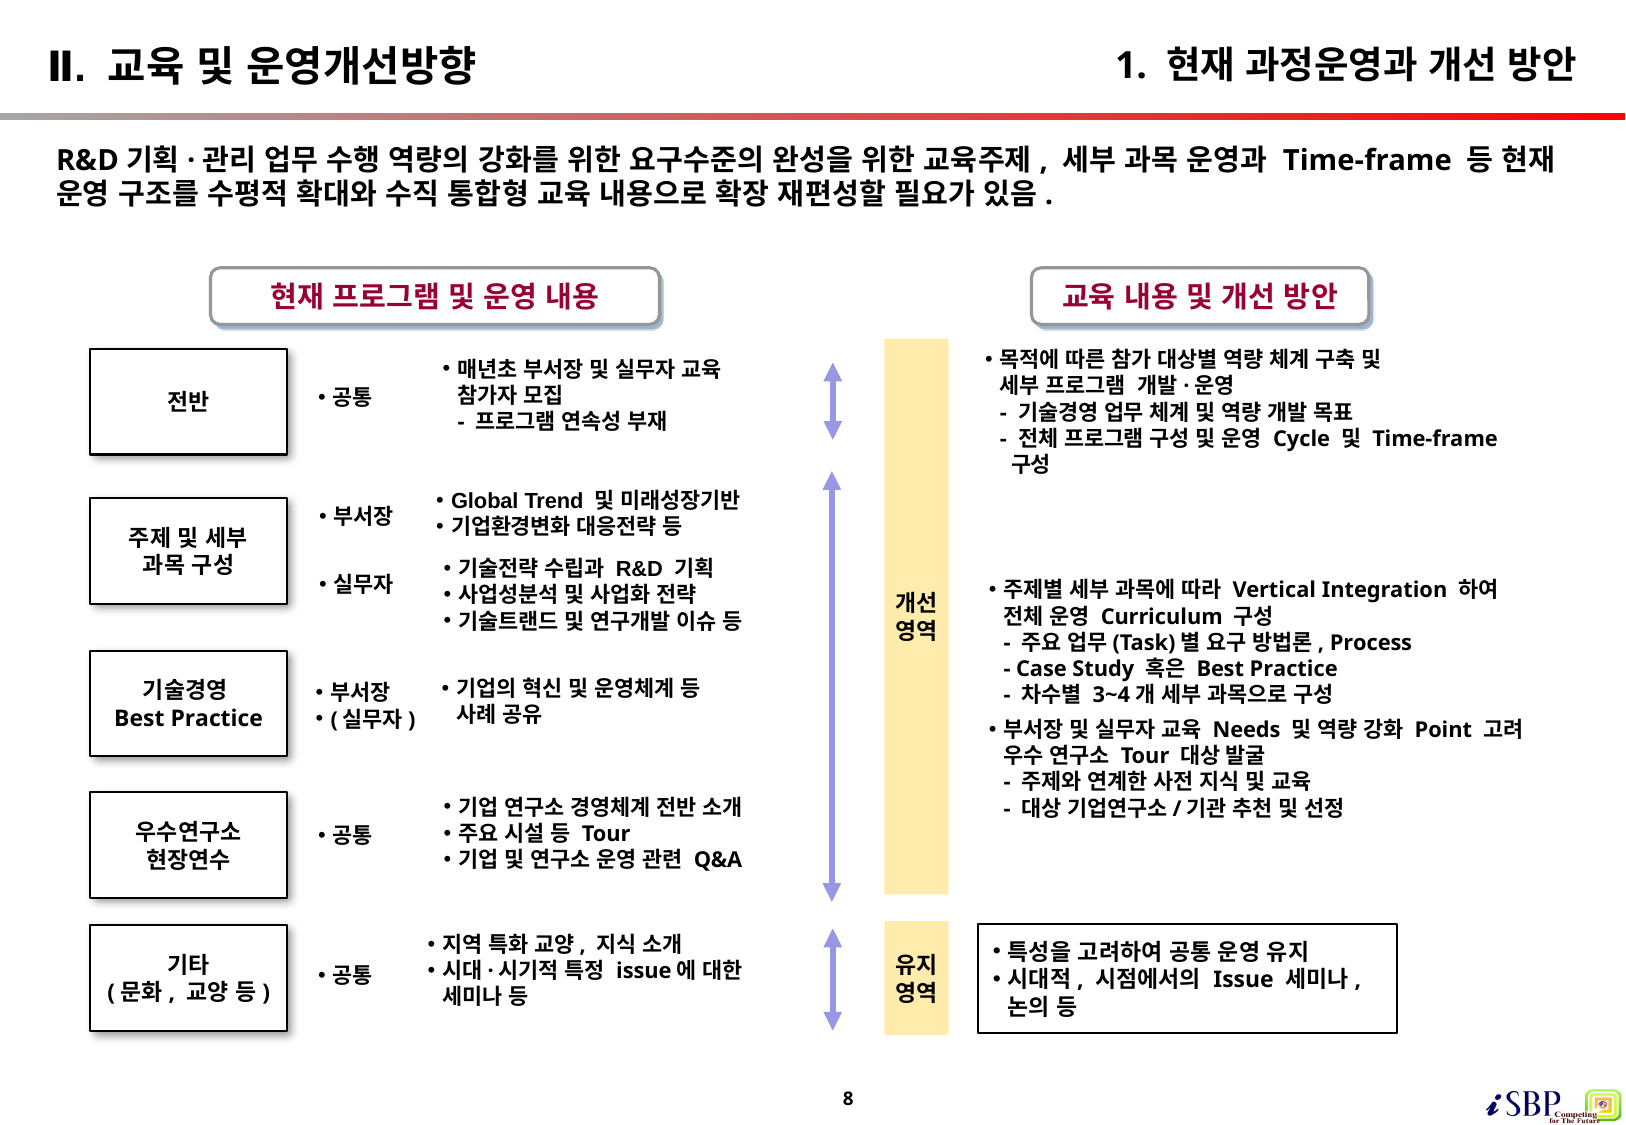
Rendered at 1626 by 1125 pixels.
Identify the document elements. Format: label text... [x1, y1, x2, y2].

text_box 주제 및 세부 과목 구성 [88, 496, 289, 606]
text_box 유지 영역 [882, 919, 951, 1037]
text_box 기업의 혁신 및 운영체계 등 사례 공유 [426, 667, 716, 735]
title 1. 현재 과정운영과 개선 방안 [1059, 33, 1592, 95]
text_box R&D기획·관리 업무 수행 역량의 강화를 위한 요구수준의 완성을 위한 교육주제, 세부 과목 운영과 Time-frame 등 현재 운영 구조를 수평적 확대와 수직 통합형 교육 내용으로 확장 재편성할 필요가 있음. [41, 133, 1571, 219]
text_box 공통 [303, 376, 388, 418]
text_box 주제별 세부 과목에 따라 Vertical Integration 하여 전체 운영 Curriculum 구성 - 주요 업무(Task)별 요구 방법론, Process - Case Study 혹은 Best Practice - 차수별 3~4개 세부 과목으로 구성 부서장 및 실무자 교육 Needs 및 역량 강화 Point 고려 우수 연구소 Tour 대상 발굴 - 주제와 연계한 사전 지식 및 교육 - 대상 기업연구소/기관 추천 및 선정 [973, 568, 1539, 828]
text_box 현재 프로그램 및 운영 내용 [210, 267, 660, 325]
text_box Global Trend 및 미래성장기반 기업환경변화 대응전략 등 [421, 479, 762, 547]
text_box 공통 [303, 814, 388, 856]
text_box 기술전략 수립과 R&D 기획 사업성분석 및 사업화 전략 기술트랜드 및 연구개발 이슈 등 [429, 547, 758, 641]
text_box 매년초 부서장 및 실무자 교육 참가자 모집 - 프로그램 연속성 부재 [428, 347, 737, 442]
text_box 기타 (문화, 교양 등) [88, 923, 289, 1033]
text_box 우수연구소 현장연수 [88, 790, 289, 900]
text_box 전반 [88, 347, 289, 457]
text_box Ⅱ. 교육 및 운영개선방향 [32, 32, 493, 97]
text_box 실무자 [304, 563, 409, 605]
slide_number 8 [827, 1080, 869, 1119]
text_box 특성을 고려하여 공통 운영 유지 시대적, 시점에서의 Issue 세미나, 논의 등 [976, 922, 1399, 1035]
text_box 기업 연구소 경영체계 전반 소개 주요 시설 등 Tour 기업 및 연구소 운영 관련 Q&A [429, 785, 758, 880]
text_box 부서장 (실무자) [300, 671, 431, 739]
text_box 목적에 따른 참가 대상별 역량 체계 구축 및 세부 프로그램 개발·운영 - 기술경영 업무 체계 및 역량 개발 목표 - 전체 프로그램 구성 및 운영 Cycle 및 Time-frame 구성 [970, 338, 1513, 485]
text_box 지역 특화 교양, 지식 소개 시대·시기적 특정 issue에 대한 세미나 등 [412, 922, 758, 1017]
text_box 개선 영역 [882, 336, 951, 896]
text_box 교육 내용 및 개선 방안 [1031, 267, 1369, 325]
picture [1485, 1088, 1622, 1124]
text_box 부서장 [304, 495, 409, 536]
text_box 기술경영 Best Practice [88, 648, 289, 758]
text_box 공통 [303, 954, 388, 996]
